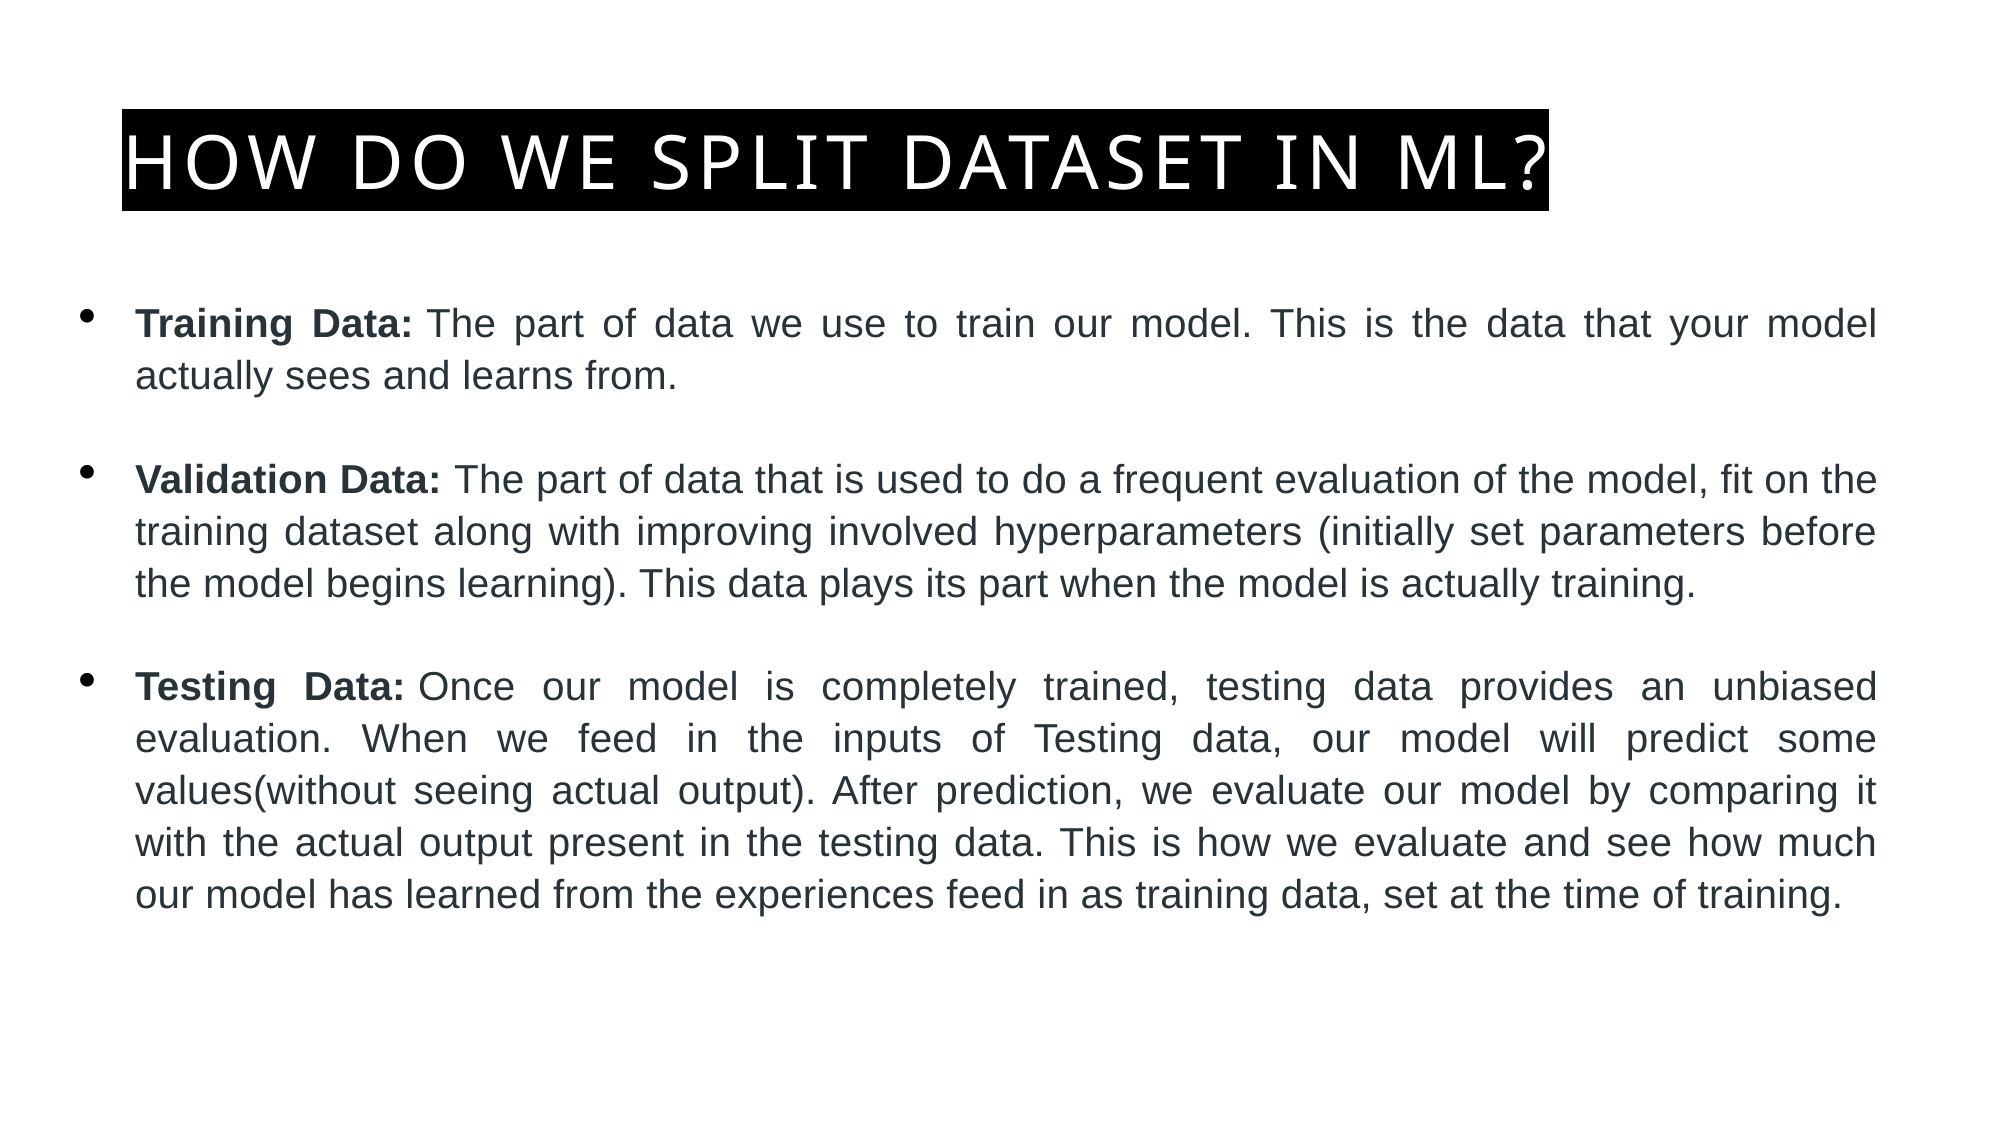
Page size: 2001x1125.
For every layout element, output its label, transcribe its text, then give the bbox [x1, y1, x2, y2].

title How do we split dataset in ML? [107, 23, 1850, 212]
list Training Data: The part of data we use to train our model. This is the data that your model actually sees and learns from. Validation Data: The part of data that is used to do a frequent evaluation of the model, fit on the training dataset along with improving involved hyperparameters (initially set parameters before the model begins learning). This data plays its part when the model is actually training. Testing Data: Once our model is completely trained, testing data provides an unbiased evaluation. When we feed in the inputs of Testing data, our model will predict some values(without seeing actual output). After prediction, we evaluate our model by comparing it with the actual output present in the testing data. This is how we evaluate and see how much our model has learned from the experiences feed in as training data, set at the time of training. [65, 286, 1897, 1021]
